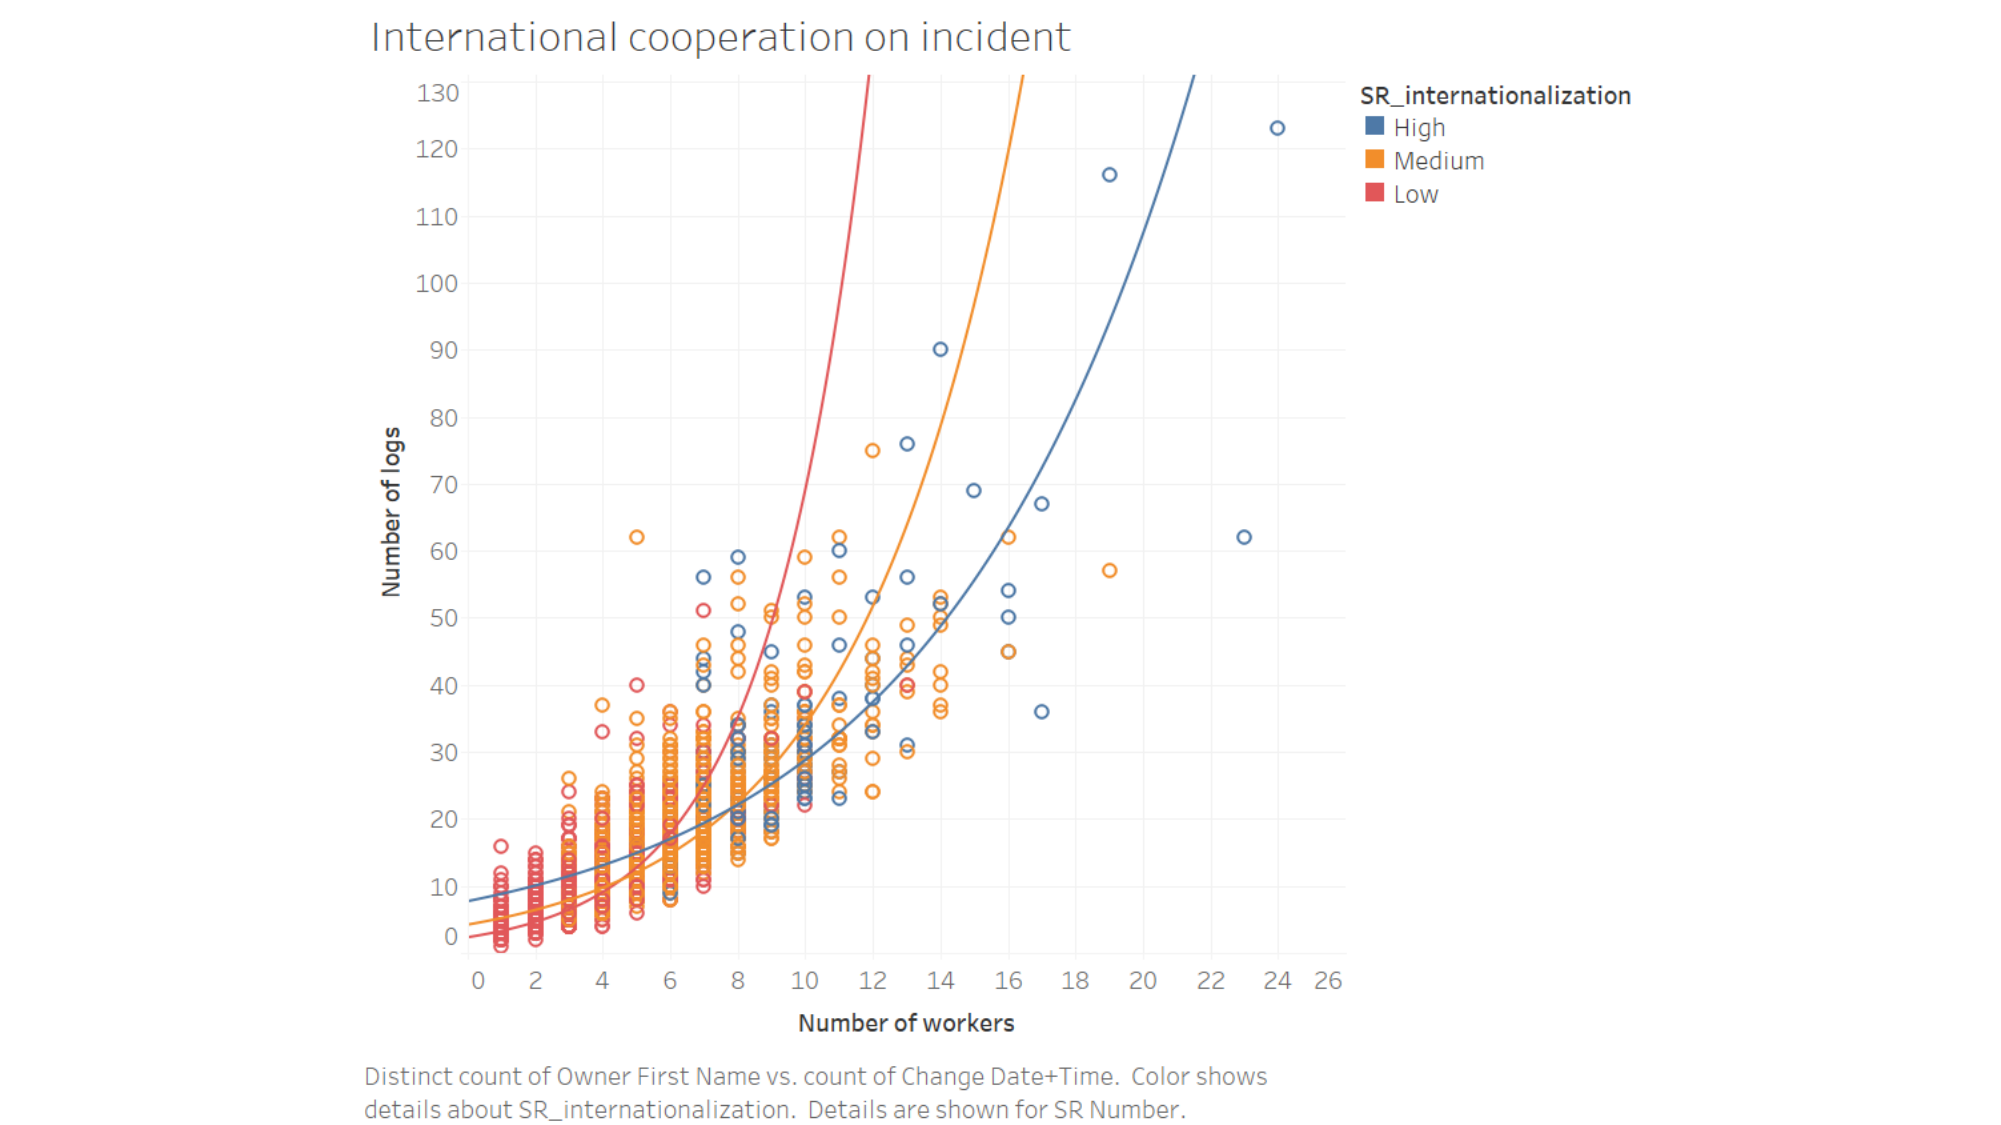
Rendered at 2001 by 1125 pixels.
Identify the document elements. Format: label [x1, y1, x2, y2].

picture [364, 0, 1636, 1125]
